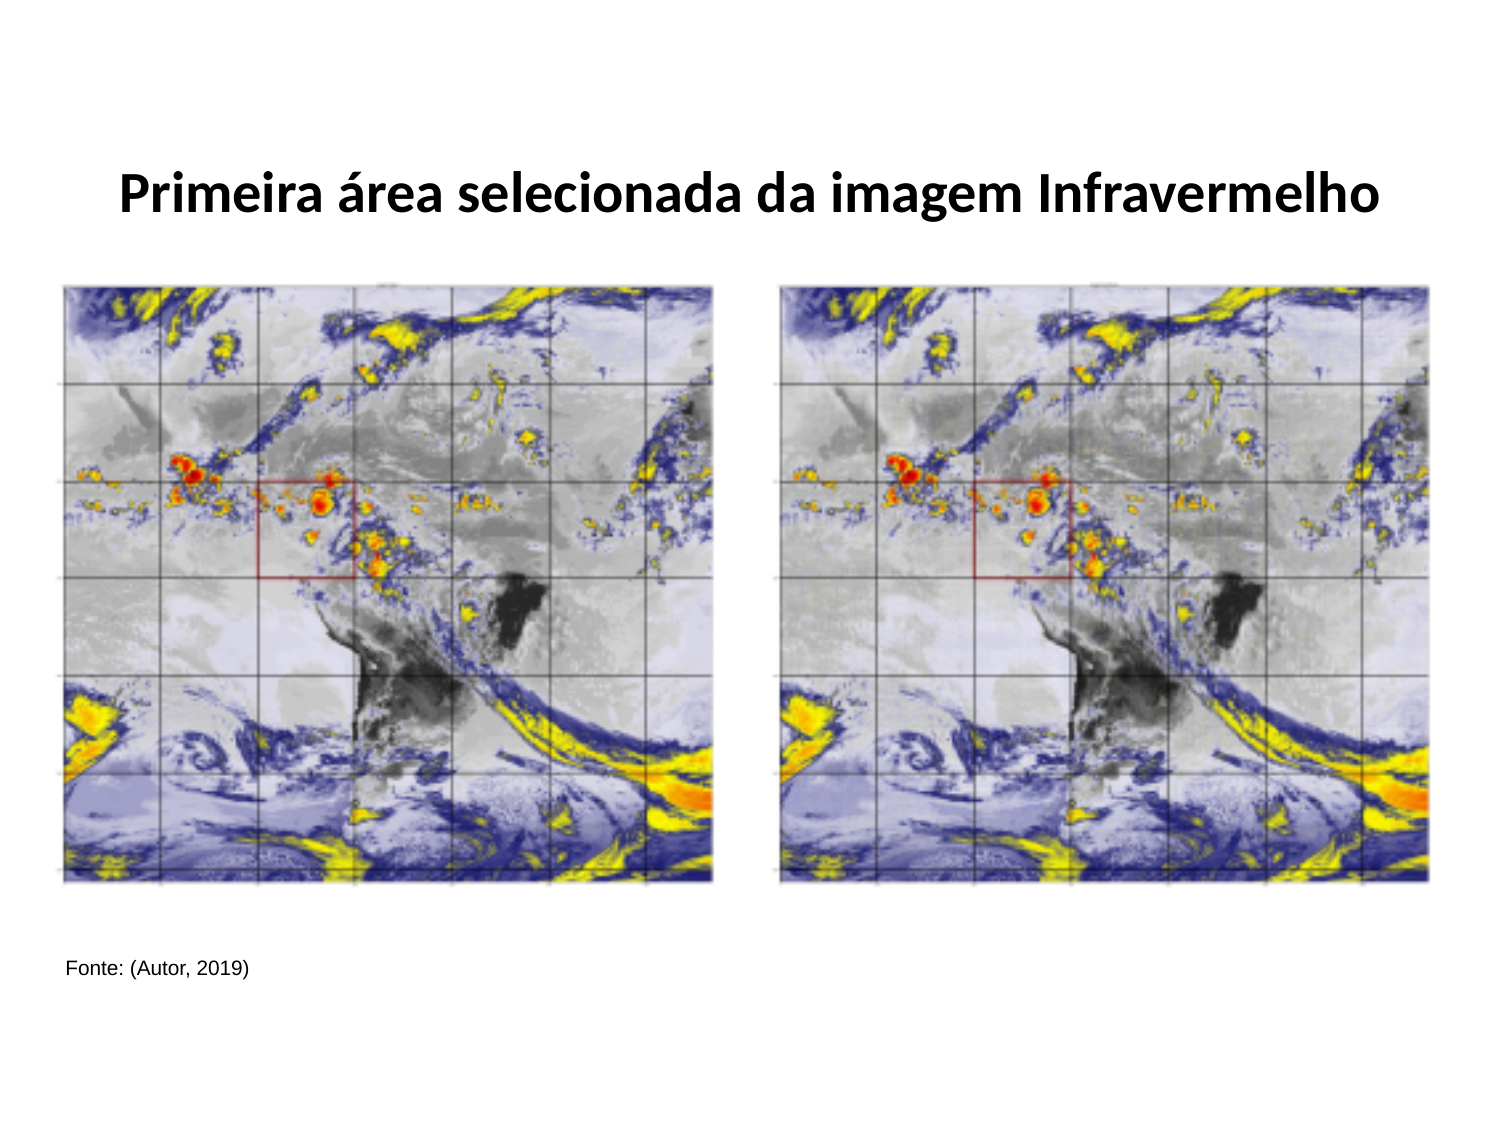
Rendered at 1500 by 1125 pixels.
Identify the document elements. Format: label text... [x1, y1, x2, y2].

text_box Fonte: (Autor, 2019) [50, 931, 543, 1016]
text_box Primeira área selecionada da imagem Infravermelho [23, 103, 1477, 260]
picture [43, 258, 1457, 923]
